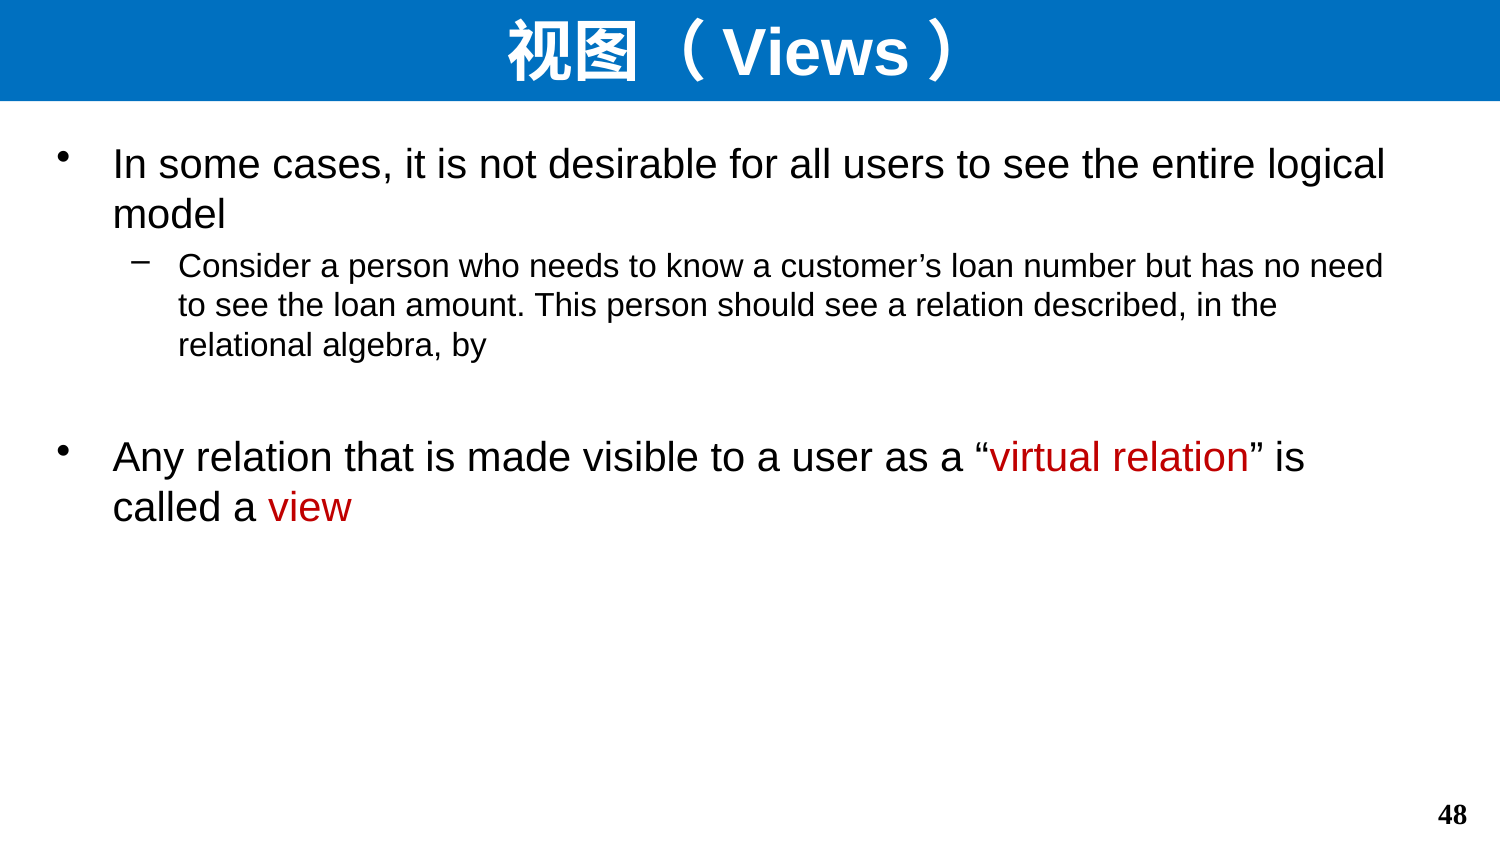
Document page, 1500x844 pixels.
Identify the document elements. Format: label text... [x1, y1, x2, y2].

title 视图（Views） [0, 0, 1500, 102]
